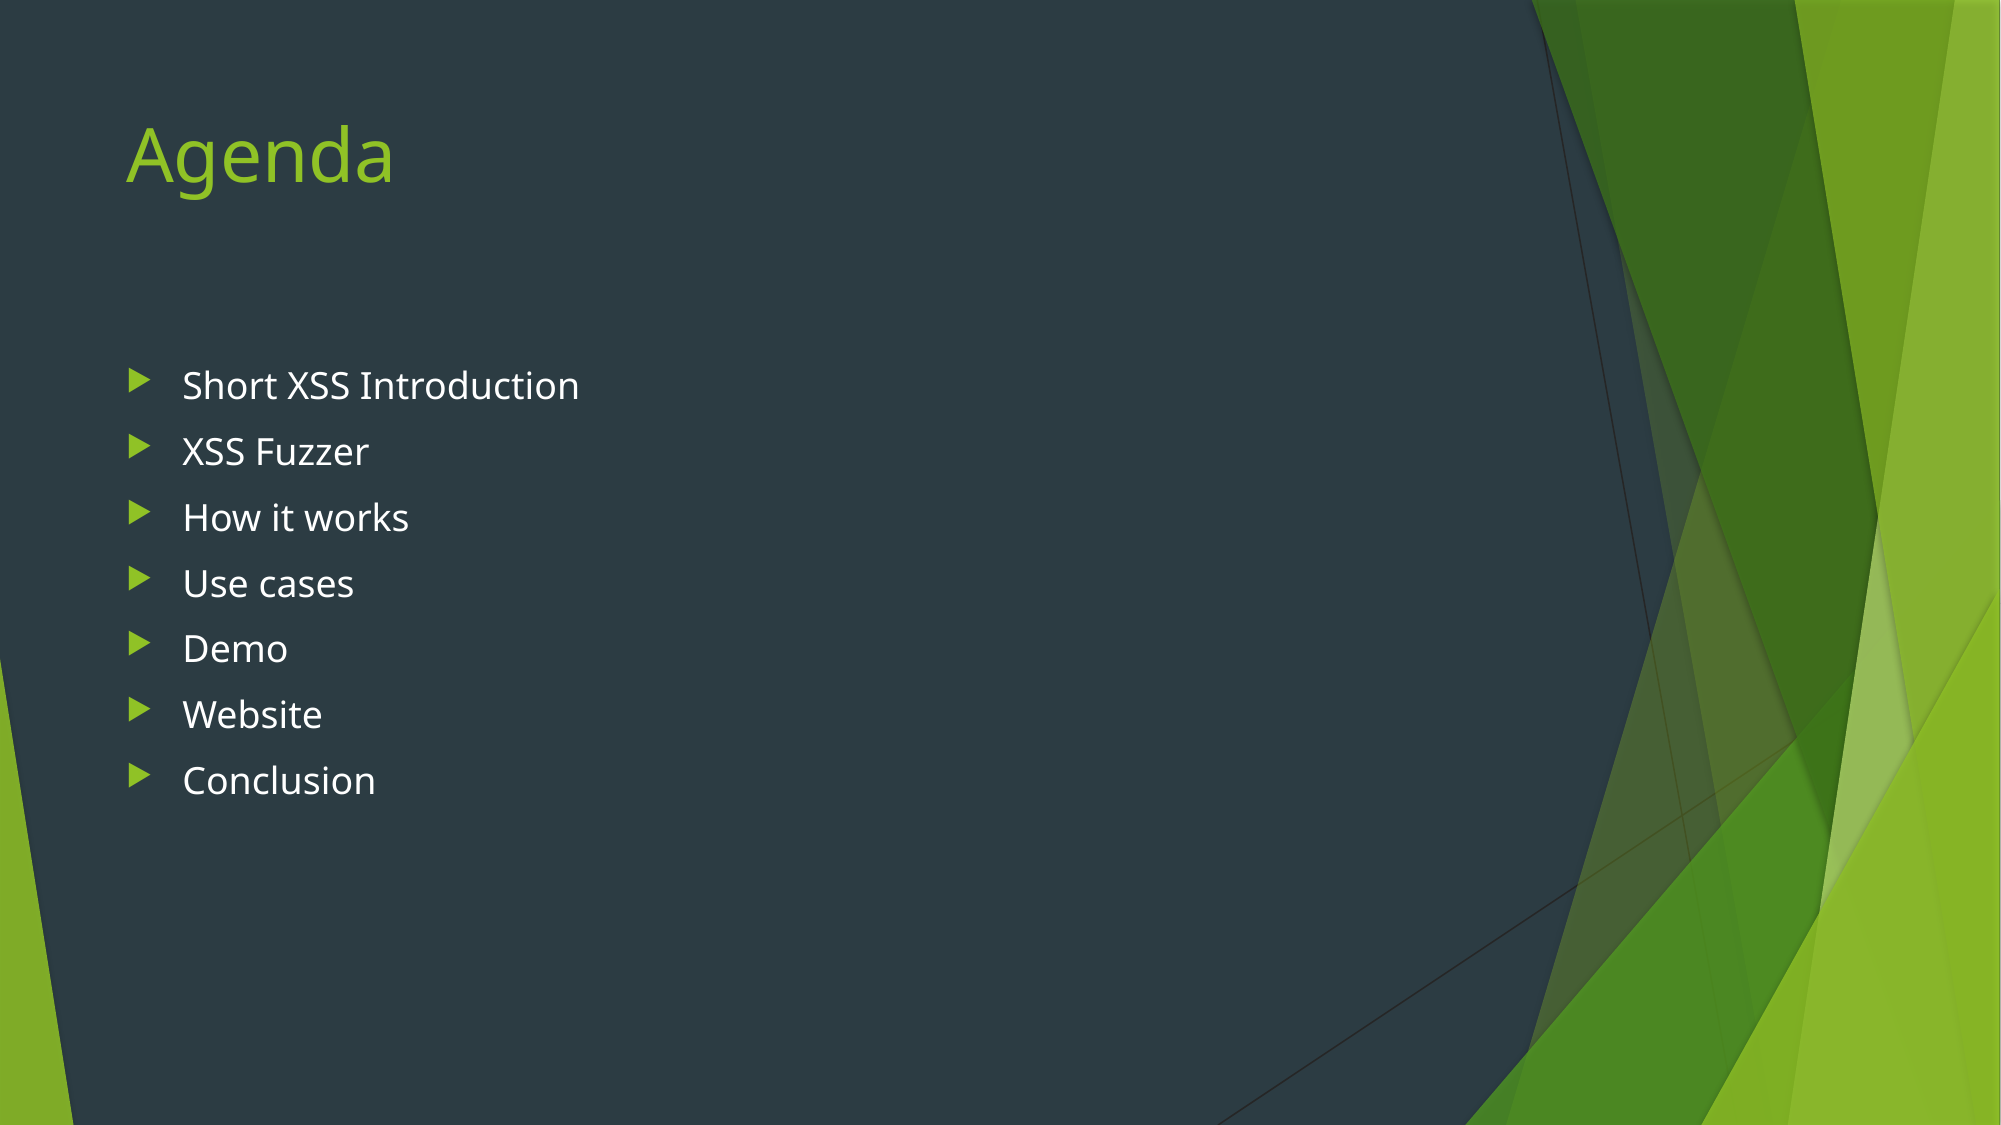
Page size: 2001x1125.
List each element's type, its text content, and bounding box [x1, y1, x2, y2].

list Short XSS Introduction XSS Fuzzer How it works Use cases Demo Website Conclusion [111, 354, 1522, 992]
title Agenda [111, 99, 1522, 317]
